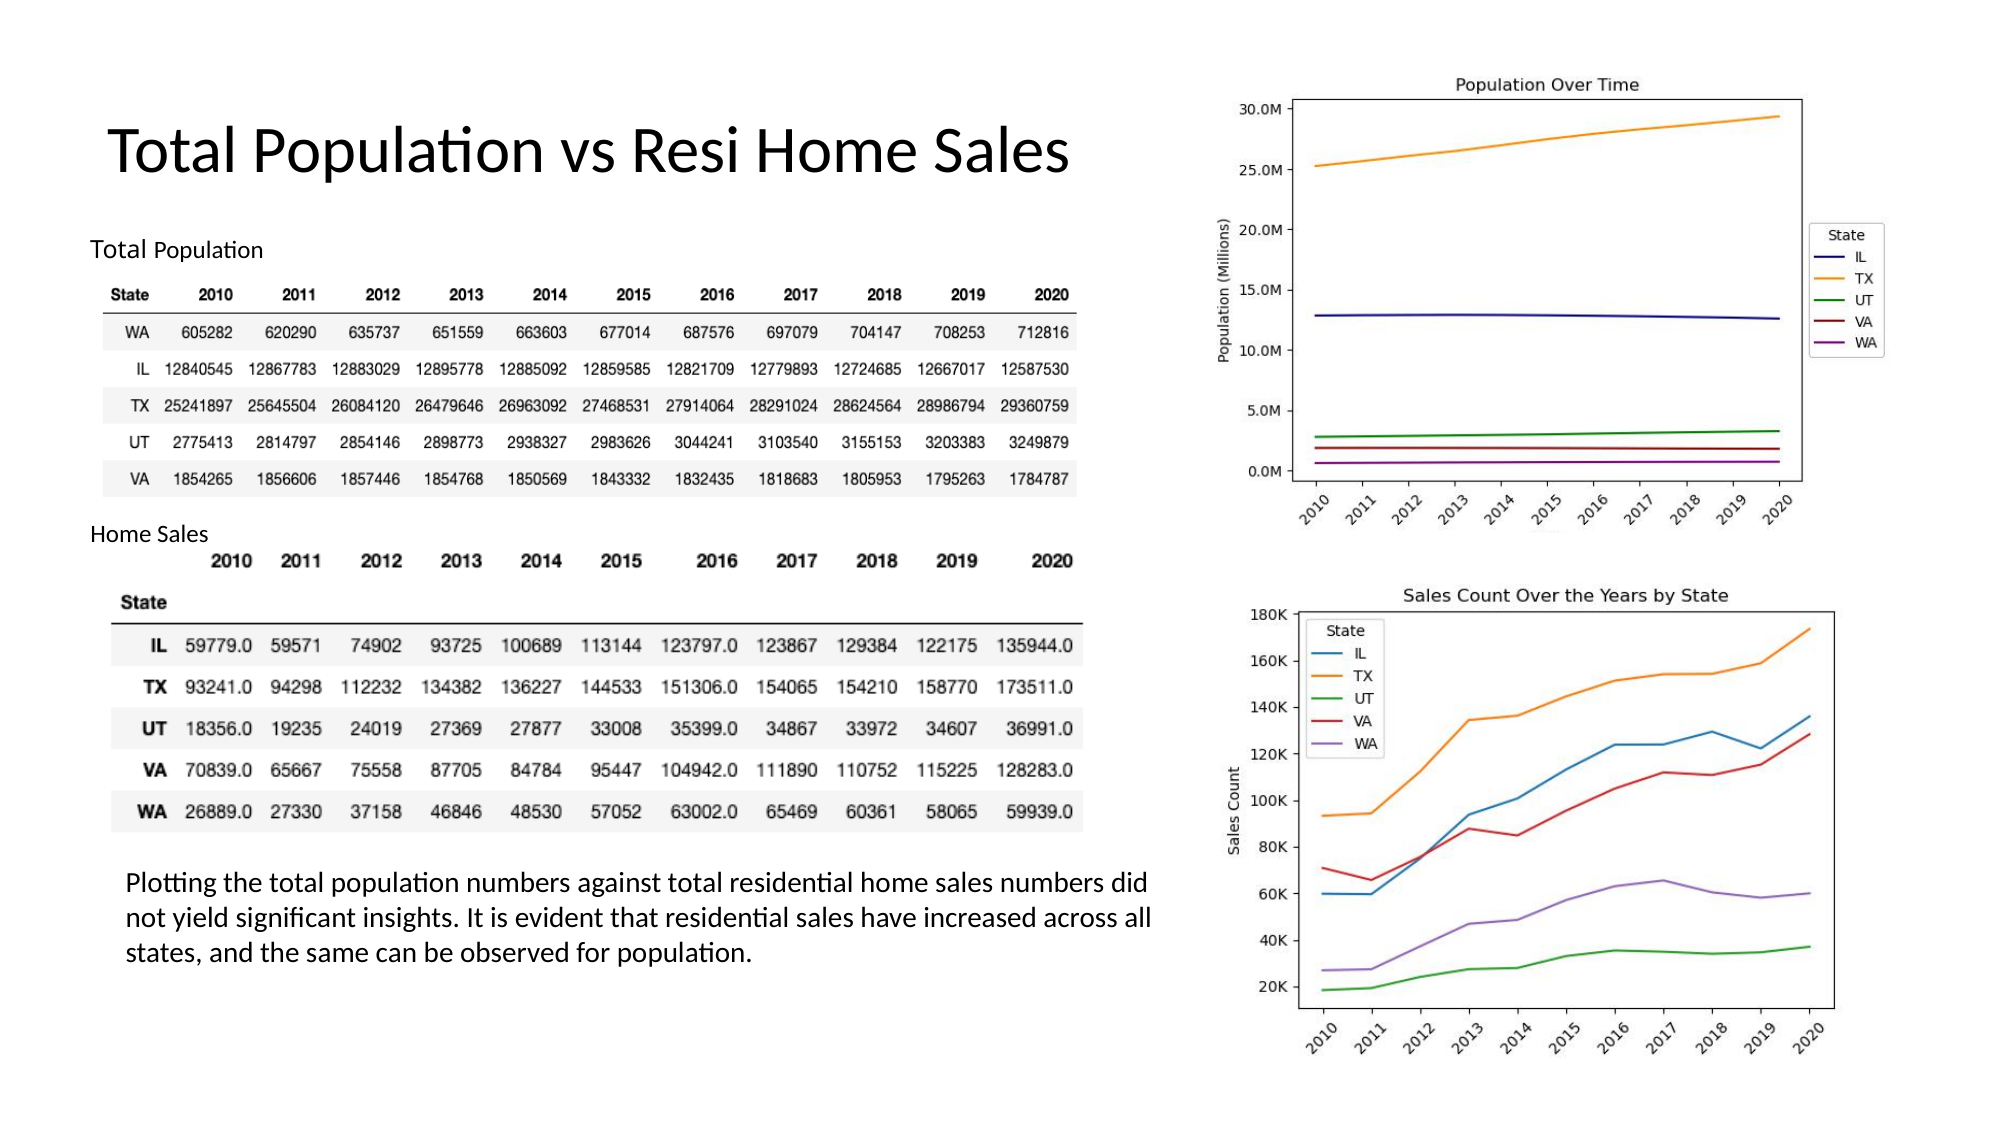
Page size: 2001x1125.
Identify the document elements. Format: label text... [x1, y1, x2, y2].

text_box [75, 225, 1092, 504]
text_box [75, 510, 1094, 837]
picture [1208, 68, 1890, 533]
text_box Plotting the total population numbers against total residential home sales numbers did not yield significant insights. It is evident that residential sales have increased across all states, and the same can be observed for population. [110, 855, 1182, 976]
title Total Population vs Resi Home Sales [92, 42, 1818, 260]
picture [1212, 549, 1898, 1058]
